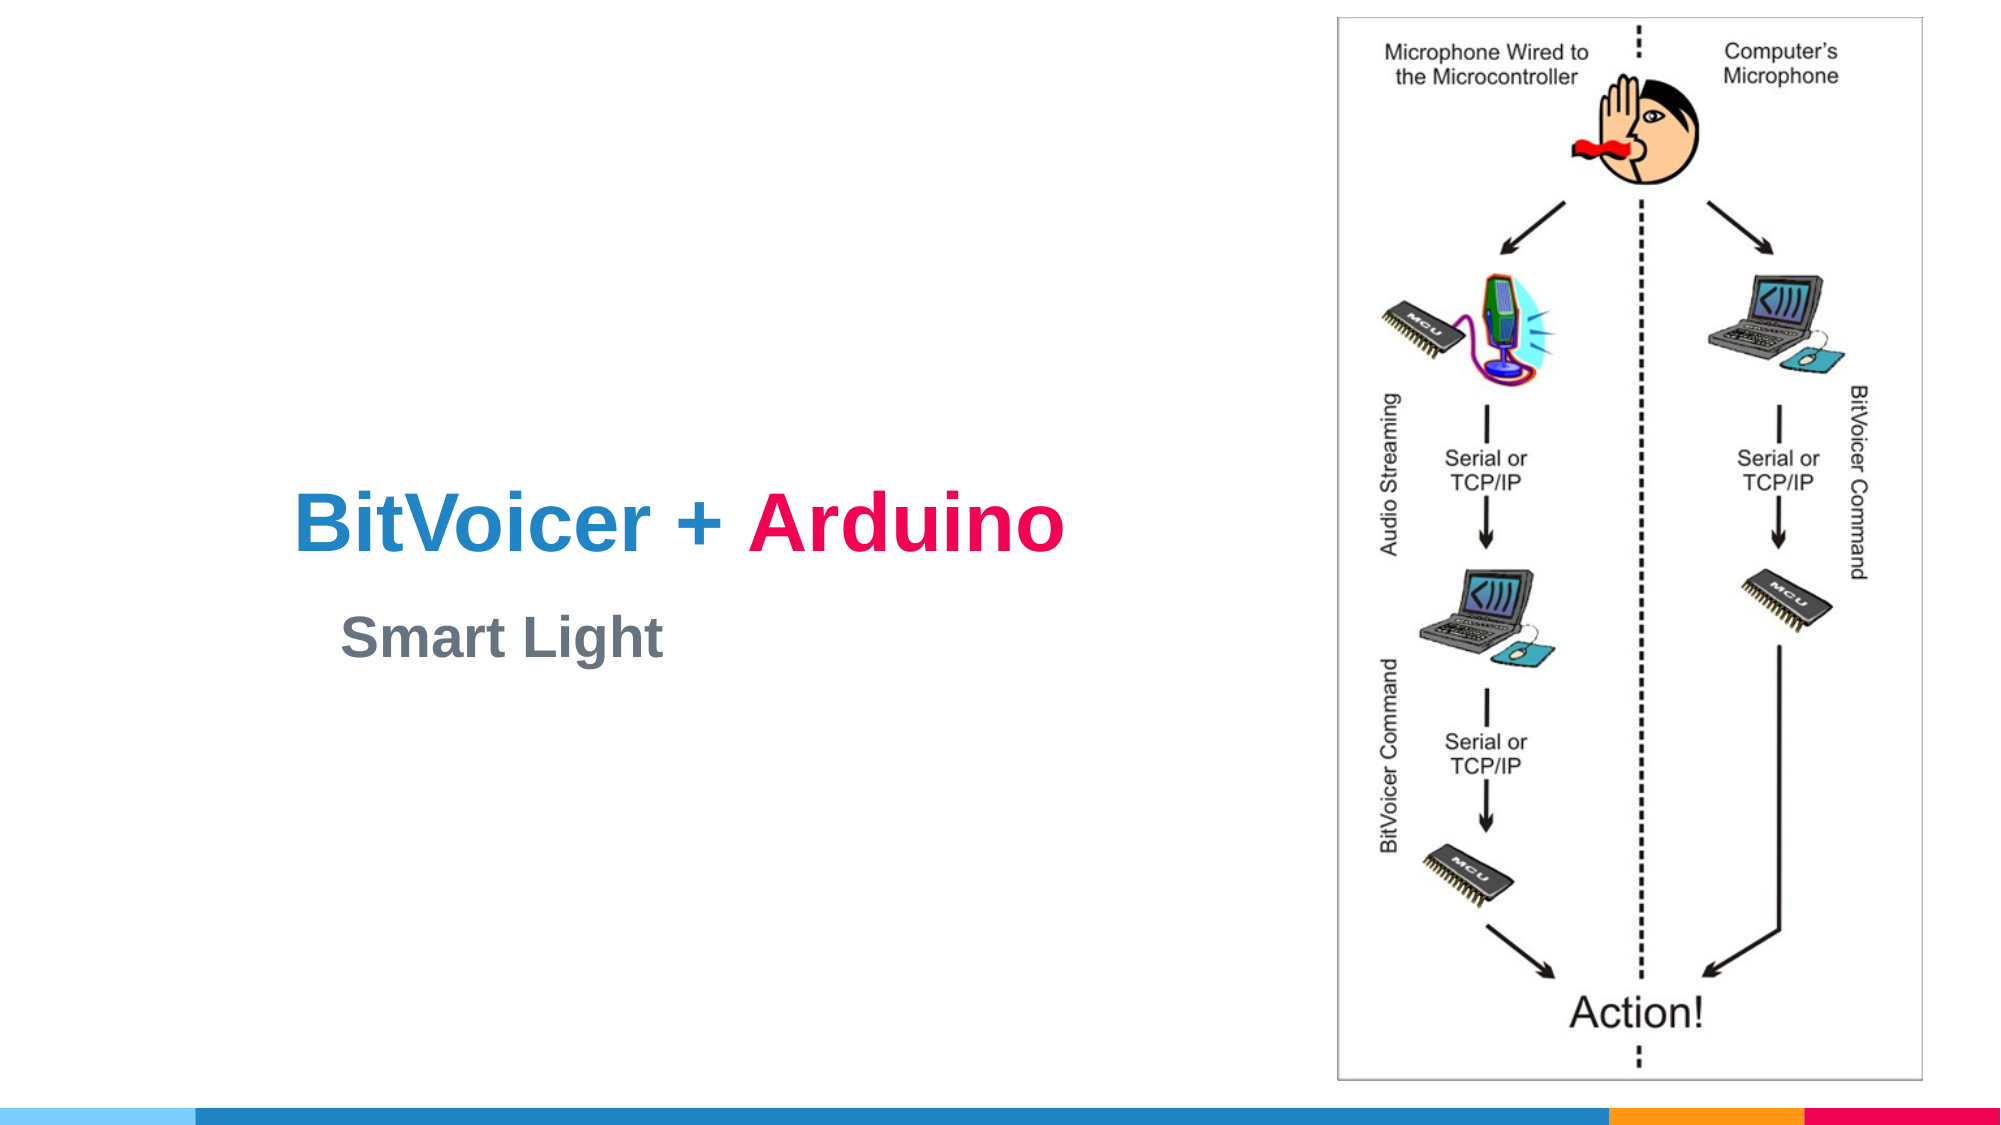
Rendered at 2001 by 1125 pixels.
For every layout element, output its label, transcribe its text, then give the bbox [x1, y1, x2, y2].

picture [1336, 17, 1923, 1081]
text_box BitVoicer + Arduino [278, 402, 1184, 599]
text_box Smart Light [325, 548, 765, 708]
